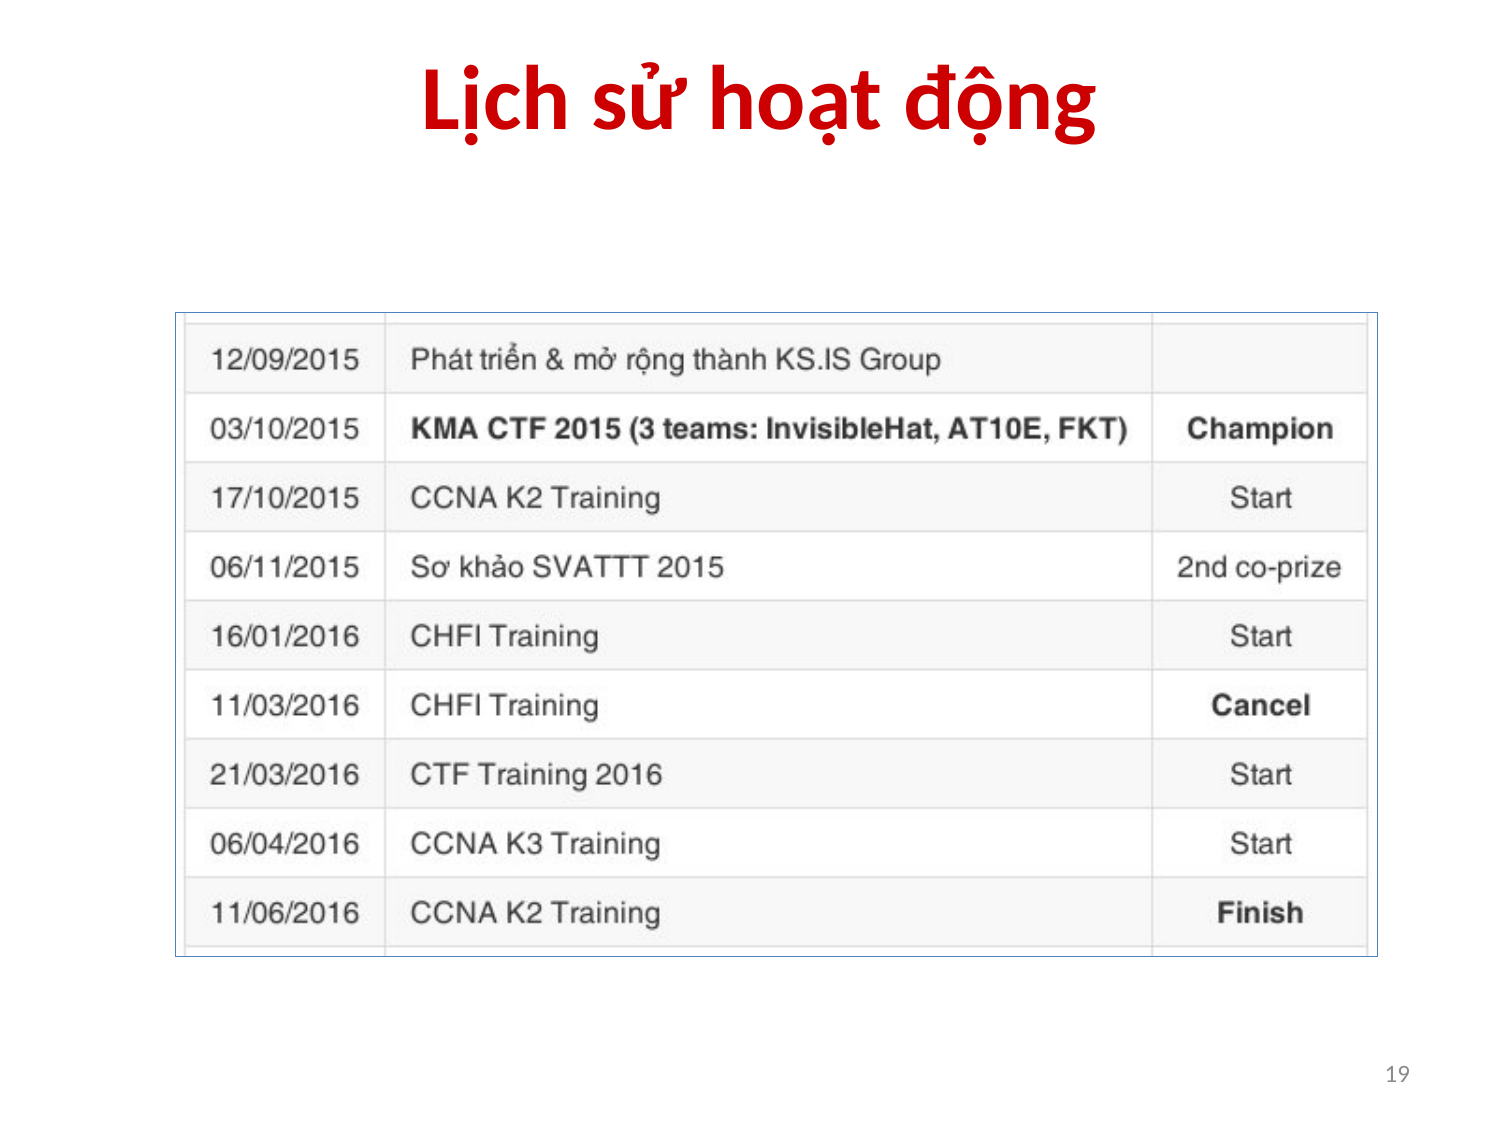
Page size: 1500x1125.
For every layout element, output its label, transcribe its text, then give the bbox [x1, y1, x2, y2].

picture [175, 312, 1378, 958]
slide_number 19 [1074, 1042, 1425, 1103]
title Lịch sử hoạt động [156, 37, 1364, 148]
